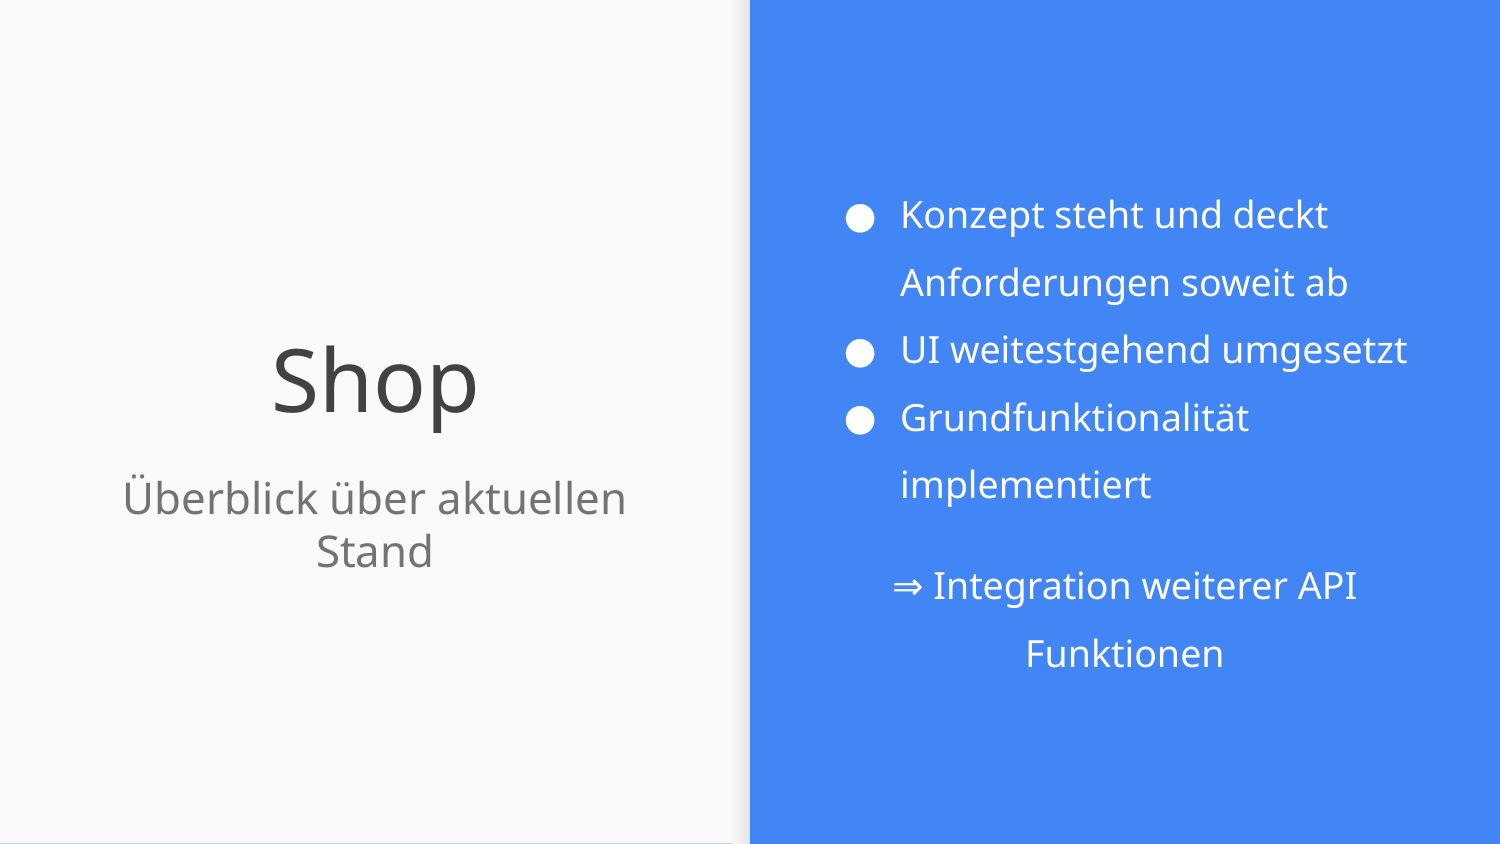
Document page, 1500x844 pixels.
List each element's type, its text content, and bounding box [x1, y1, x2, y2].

title Shop [43, 202, 708, 446]
subtitle Überblick über aktuellen Stand [43, 455, 708, 659]
list Konzept steht und deckt Anforderungen soweit ab UI weitestgehend umgesetzt Grundfunktionalität implementiert ⇒ Integration weiterer API Funktionen [810, 118, 1440, 725]
